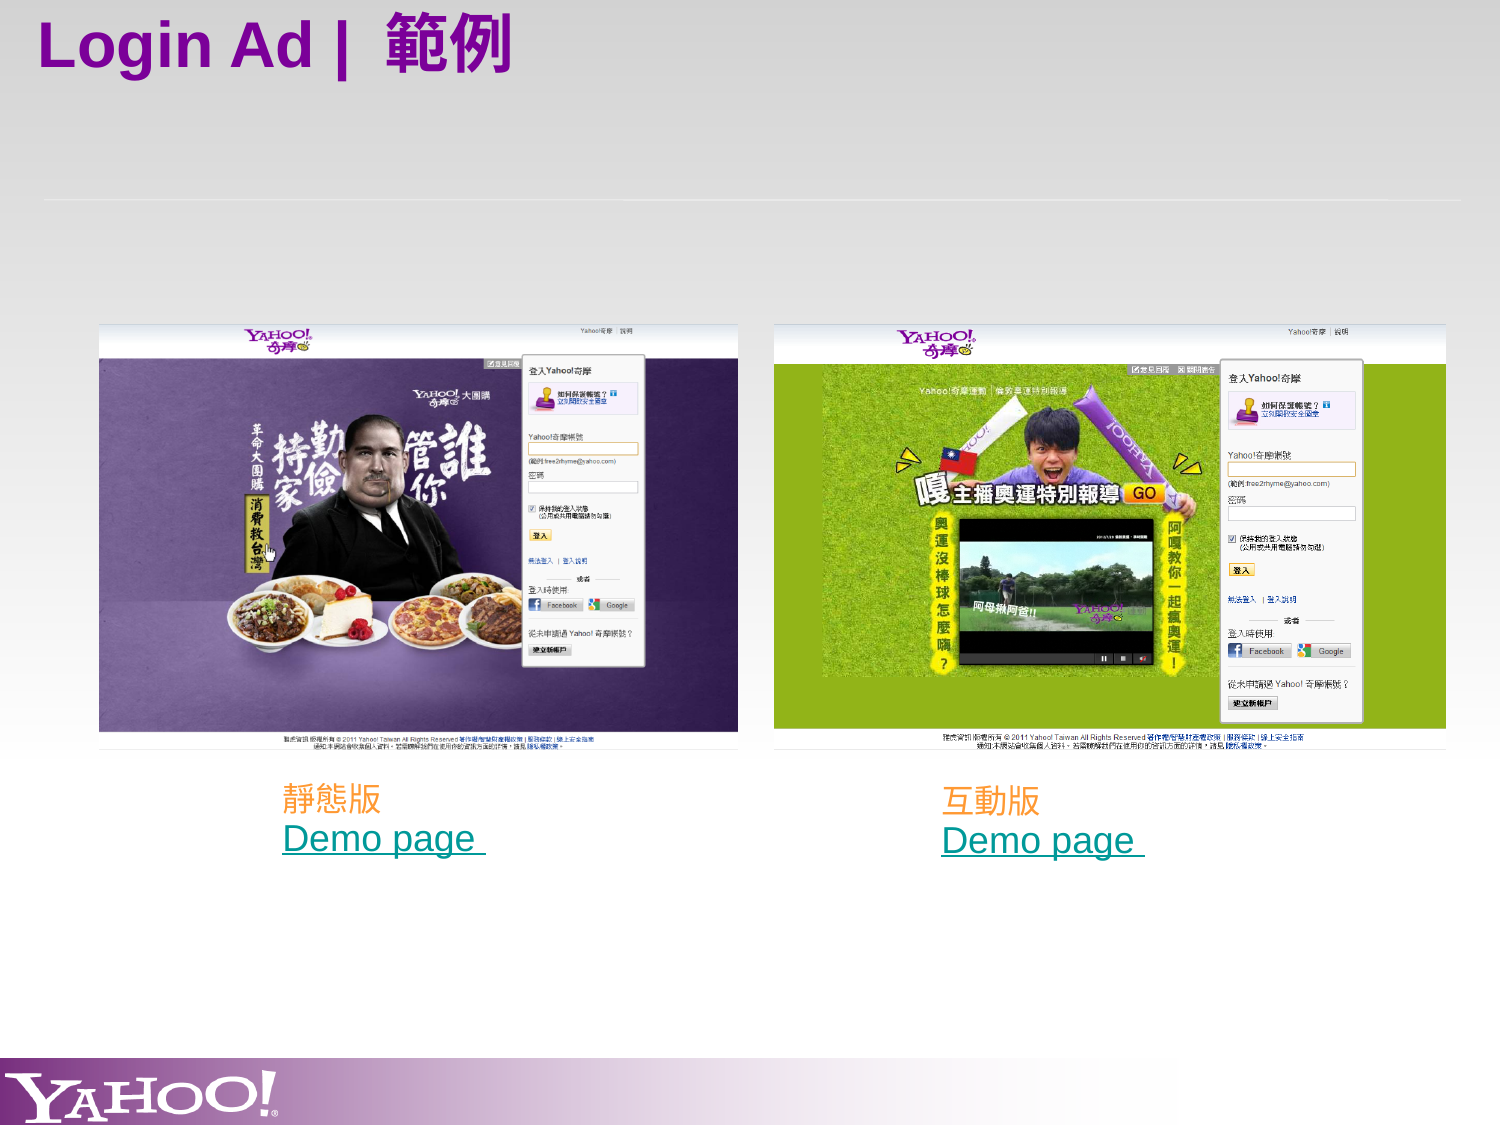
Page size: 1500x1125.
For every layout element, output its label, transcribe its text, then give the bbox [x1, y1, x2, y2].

picture [99, 324, 738, 750]
text_box Login Ad | 範例 [18, 0, 1370, 120]
picture [774, 324, 1446, 751]
text_box 靜態版 Demo page [267, 775, 501, 867]
text_box 互動版 Demo page [926, 775, 1160, 869]
